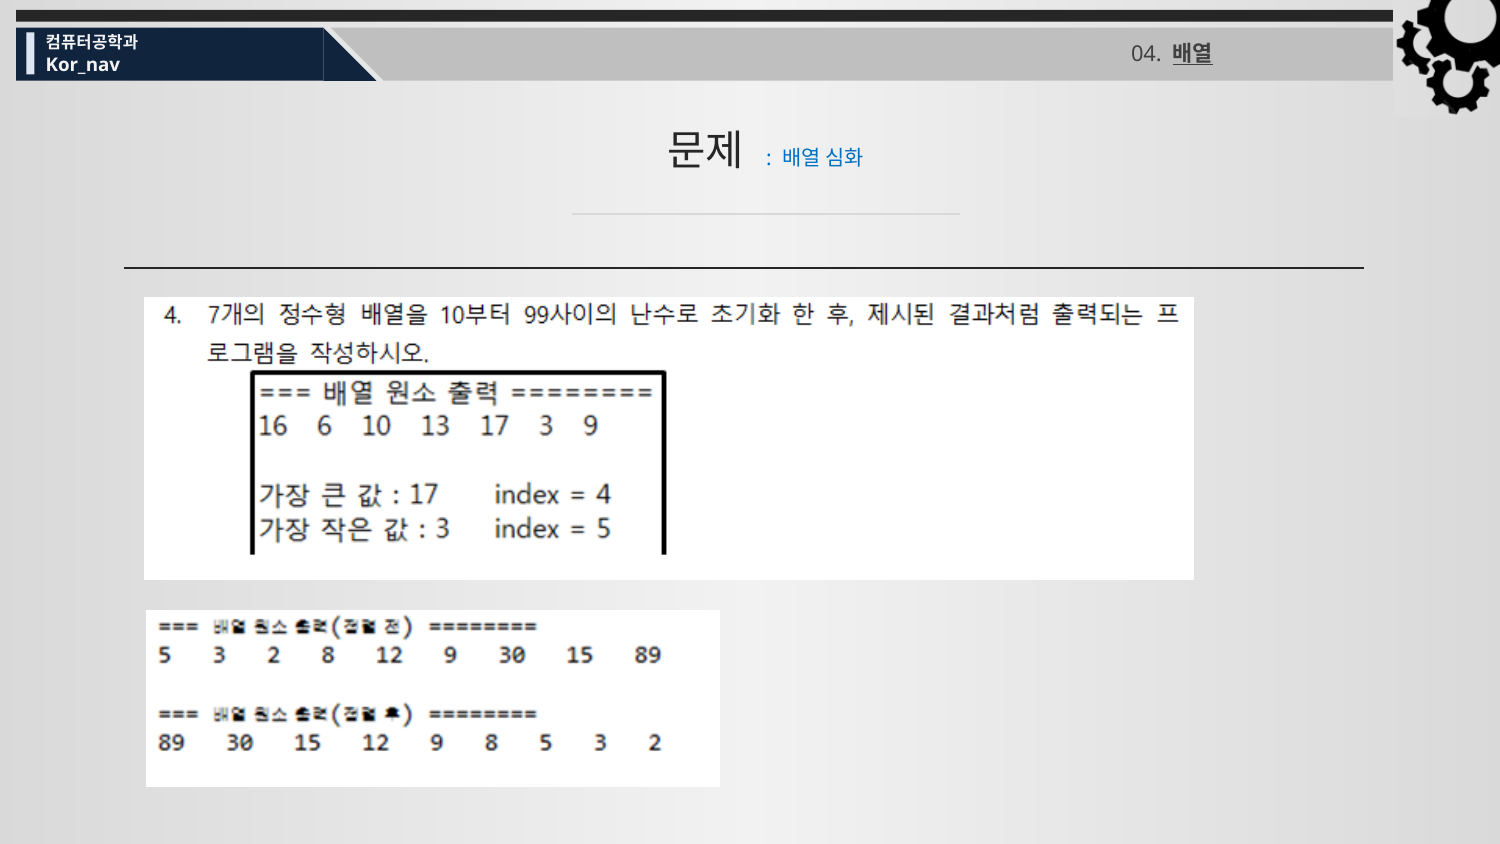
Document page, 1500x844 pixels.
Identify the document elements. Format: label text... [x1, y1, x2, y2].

text_box [14, 26, 30, 83]
text_box Kor_nav [30, 45, 256, 83]
text_box [321, 25, 328, 83]
picture [1393, 0, 1500, 117]
text_box 문제 : 배열 심화 [525, 91, 1006, 181]
picture [144, 296, 1194, 581]
text_box [14, 8, 1388, 24]
text_box [256, 26, 321, 83]
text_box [330, 27, 1388, 81]
picture [146, 609, 721, 787]
text_box 컴퓨터공학과 [30, 24, 256, 45]
text_box [24, 30, 37, 76]
